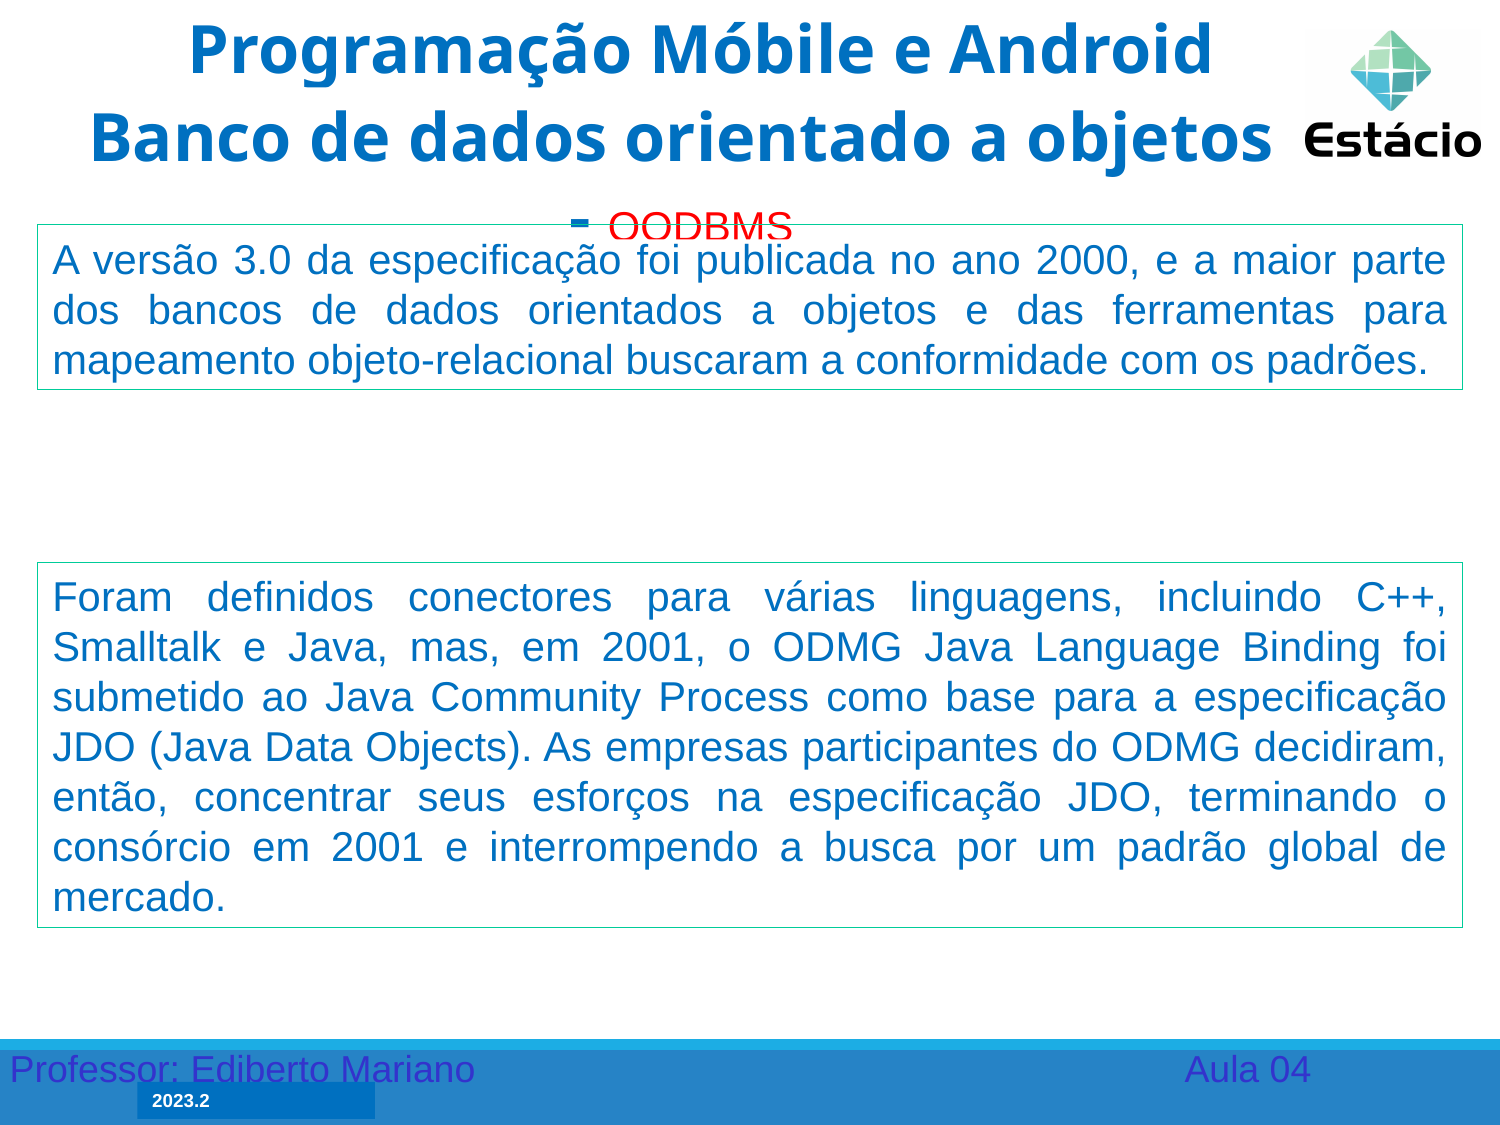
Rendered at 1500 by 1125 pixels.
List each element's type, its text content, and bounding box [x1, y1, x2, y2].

text_box A versão 3.0 da especificação foi publicada no ano 2000, e a maior parte dos bancos de dados orientados a objetos e das ferramentas para mapeamento objeto-relacional buscaram a conformidade com os padrões. [37, 224, 1463, 390]
text_box Programação Móbile e Android [172, 0, 1230, 87]
text_box Foram definidos conectores para várias linguagens, incluindo C++, Smalltalk e Java, mas, em 2001, o ODMG Java Language Binding foi submetido ao Java Community Process como base para a especificação JDO (Java Data Objects). As empresas participantes do ODMG decidiram, então, concentrar seus esforços na especificação JDO, terminando o consórcio em 2001 e interrompendo a busca por um padrão global de mercado. [37, 562, 1463, 928]
text_box Banco de dados orientado a objetos - OODBMS [62, 87, 1300, 224]
picture [1305, 29, 1481, 157]
